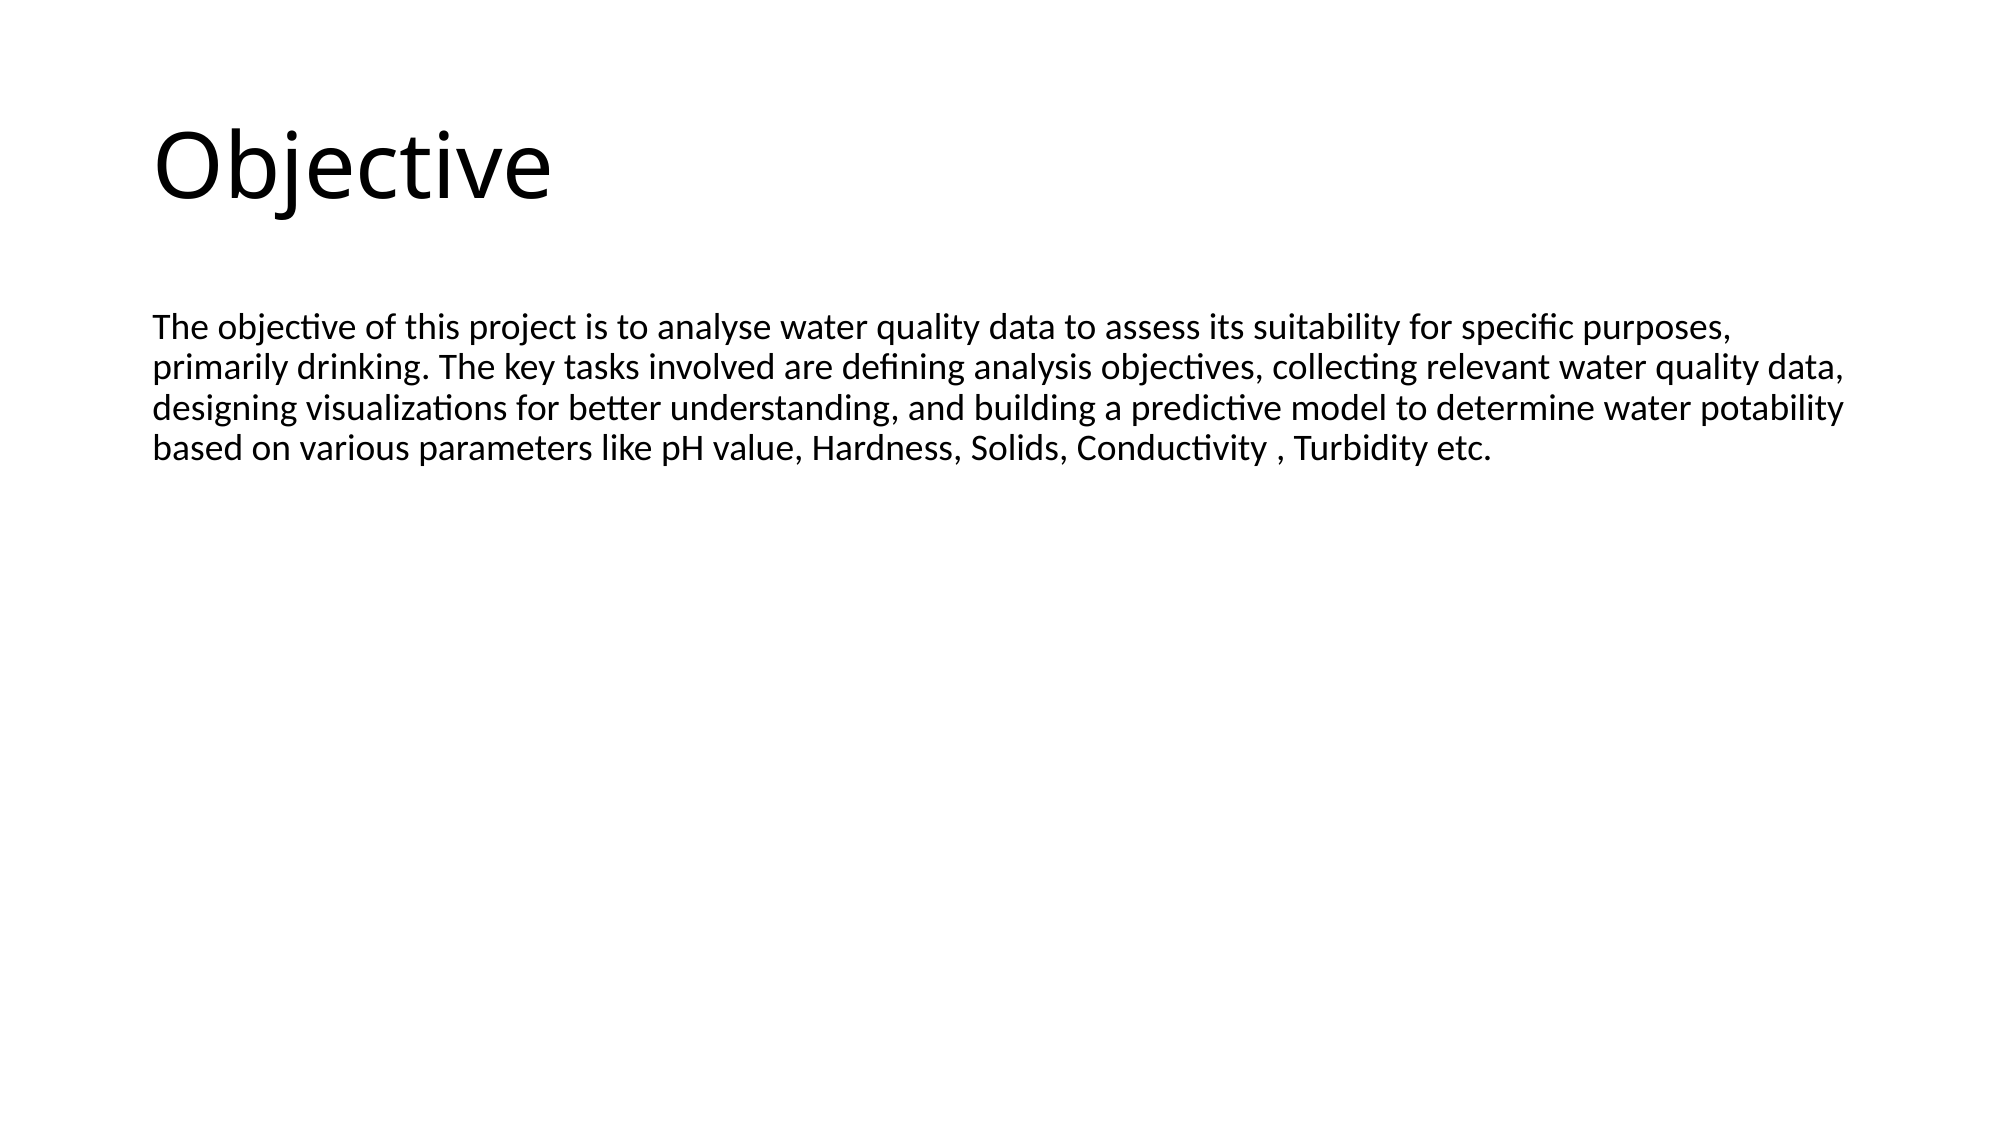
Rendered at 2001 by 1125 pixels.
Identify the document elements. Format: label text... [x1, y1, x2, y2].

list The objective of this project is to analyse water quality data to assess its suitability for specific purposes, primarily drinking. The key tasks involved are defining analysis objectives, collecting relevant water quality data, designing visualizations for better understanding, and building a predictive model to determine water potability based on various parameters like pH value, Hardness, Solids, Conductivity , Turbidity etc. [137, 299, 1863, 1014]
title Objective [137, 59, 1863, 278]
